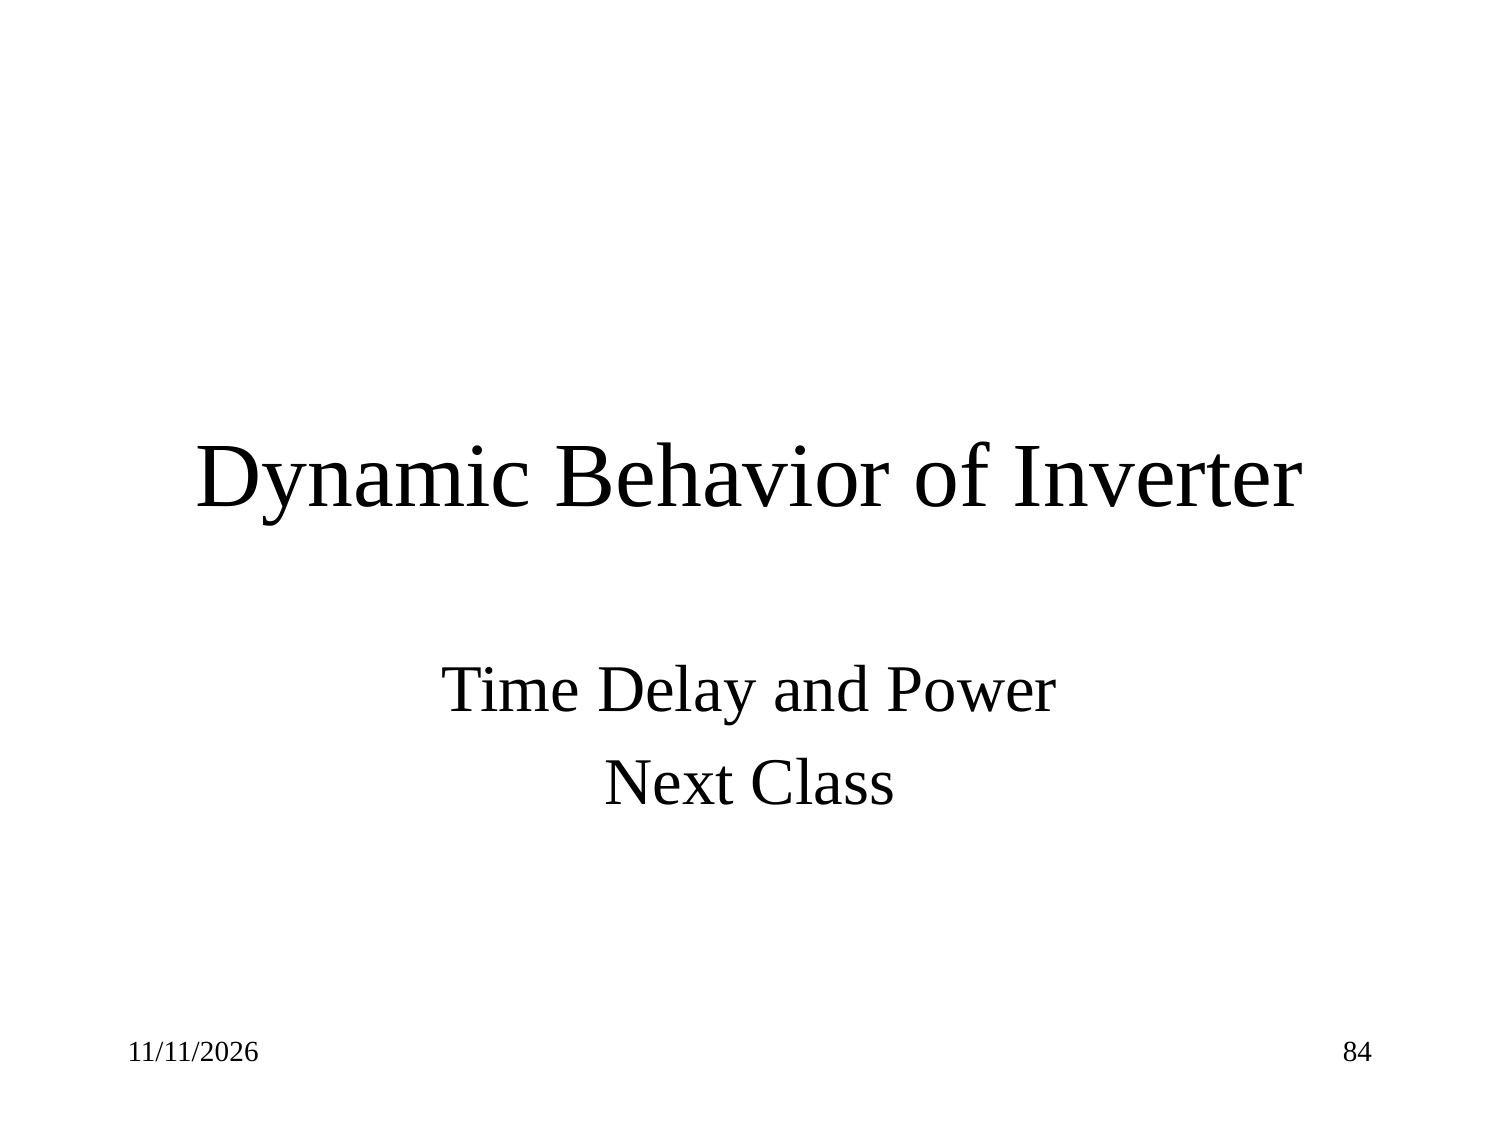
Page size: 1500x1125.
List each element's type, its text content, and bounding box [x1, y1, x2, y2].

title Dynamic Behavior of Inverter [112, 349, 1388, 591]
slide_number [112, 1024, 426, 1101]
subtitle Time Delay and Power Next Class [225, 637, 1275, 925]
slide_number 84 [1074, 1024, 1388, 1101]
